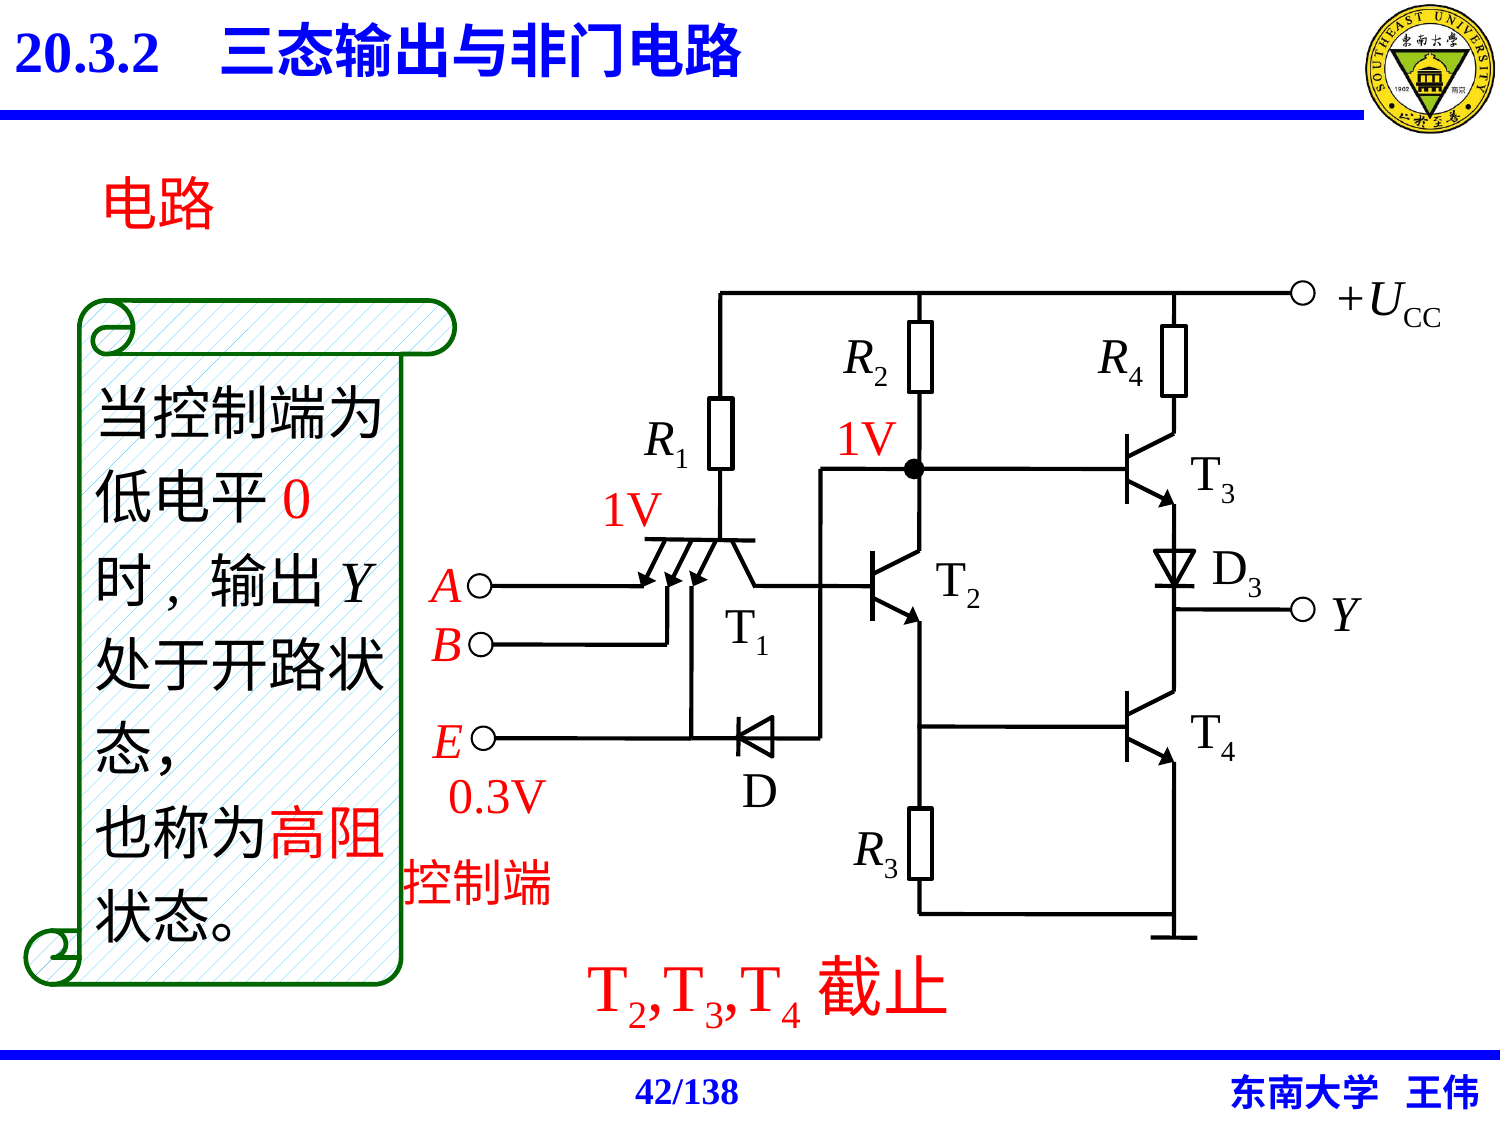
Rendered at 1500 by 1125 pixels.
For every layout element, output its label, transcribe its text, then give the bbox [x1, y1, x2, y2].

picture [1360, 0, 1500, 138]
text_box T2,T3,T4截止 [572, 938, 965, 1044]
text_box 20.3.2 三态输出与非门电路 [0, 14, 974, 140]
text_box 当控制端为低电平0 时, 输出Y 处于开路状态， 也称为高阻状态。 [25, 300, 402, 985]
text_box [386, 257, 1461, 938]
text_box 电路 [84, 160, 348, 273]
